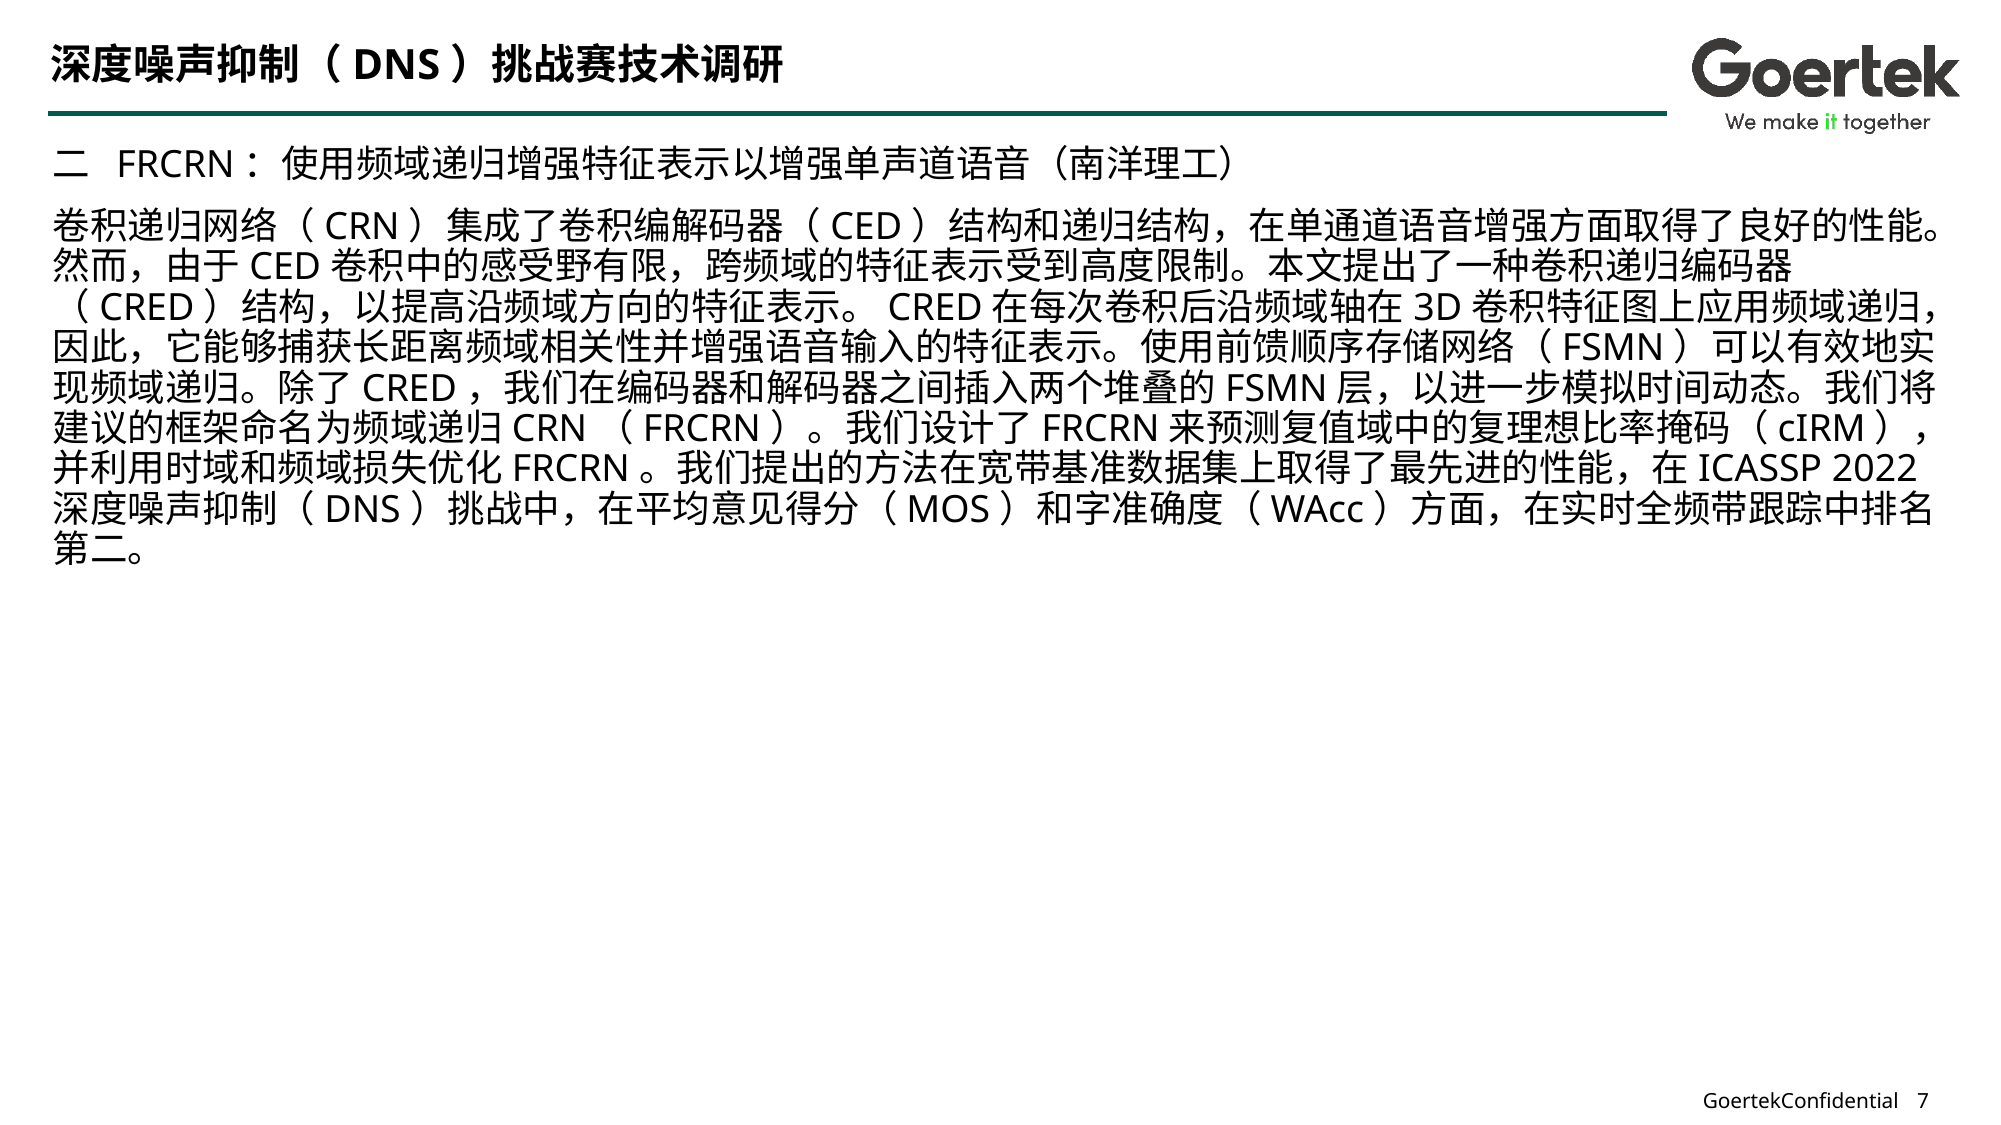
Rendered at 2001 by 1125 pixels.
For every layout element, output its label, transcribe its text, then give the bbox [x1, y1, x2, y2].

list 二 FRCRN：使用频域递归增强特征表示以增强单声道语音（南洋理工） 卷积递归网络（CRN）集成了卷积编解码器（CED）结构和递归结构，在单通道语音增强方面取得了良好的性能。然而，由于CED卷积中的感受野有限，跨频域的特征表示受到高度限制。本文提出了一种卷积递归编码器（CRED）结构，以提高沿频域方向的特征表示。CRED在每次卷积后沿频域轴在3D卷积特征图上应用频域递归，因此，它能够捕获长距离频域相关性并增强语音输入的特征表示。使用前馈顺序存储网络（FSMN）可以有效地实现频域递归。除了CRED，我们在编码器和解码器之间插入两个堆叠的FSMN层，以进一步模拟时间动态。我们将建议的框架命名为频域递归CRN（FRCRN）。我们设计了FRCRN来预测复值域中的复理想比率掩码（cIRM），并利用时域和频域损失优化FRCRN。我们提出的方法在宽带基准数据集上取得了最先进的性能，在ICASSP 2022深度噪声抑制（DNS）挑战中，在平均意见得分（MOS）和字准确度（WAcc）方面，在实时全频带跟踪中排名第二。 [38, 138, 1954, 894]
picture [1692, 38, 1960, 134]
title 深度噪声抑制（DNS）挑战赛技术调研 [50, 24, 1668, 108]
